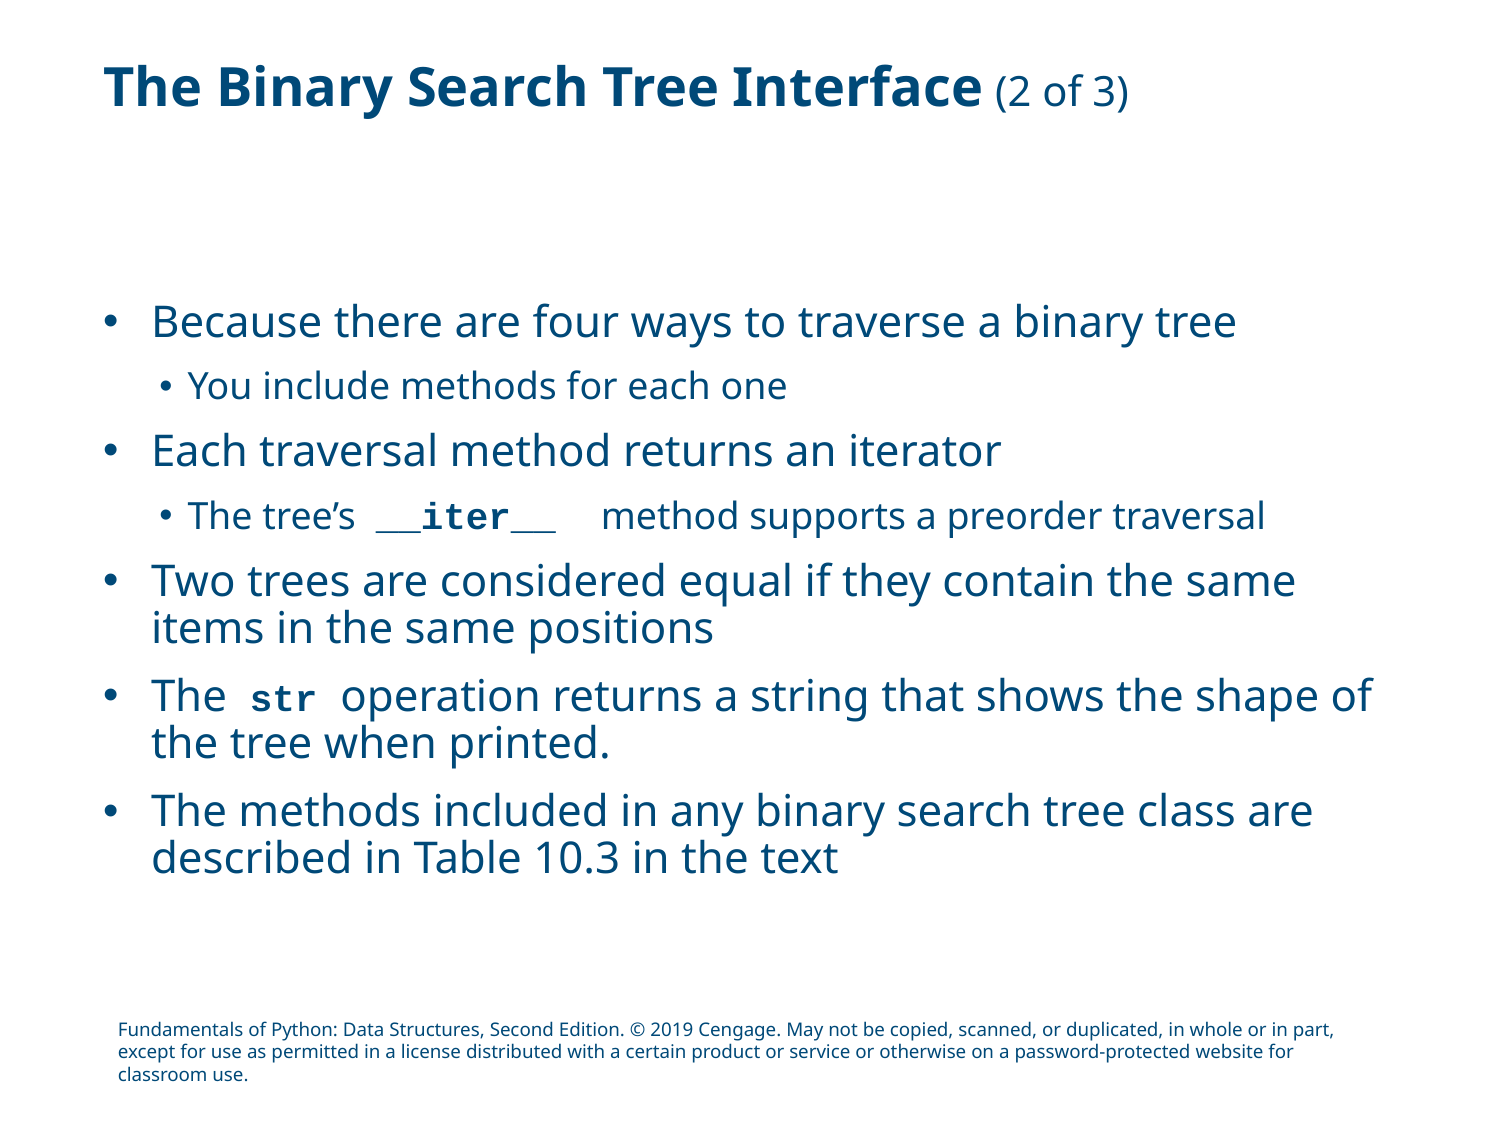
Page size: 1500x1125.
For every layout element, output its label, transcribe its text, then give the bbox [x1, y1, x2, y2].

list Because there are four ways to traverse a binary tree You include methods for each one Each traversal method returns an iterator The tree’s __iter__ method supports a preorder traversal Two trees are considered equal if they contain the same items in the same positions The str operation returns a string that shows the shape of the tree when printed. The methods included in any binary search tree class are described in Table 10.3 in the text [103, 299, 1397, 913]
title The Binary Search Tree Interface (2 of 3) [103, 59, 1397, 150]
footer Fundamentals of Python: Data Structures, Second Edition. © 2019 Cengage. May not be copied, scanned, or duplicated, in whole or in part, except for use as permitted in a license distributed with a certain product or service or otherwise on a password-protected website for classroom use. [103, 1009, 1397, 1070]
